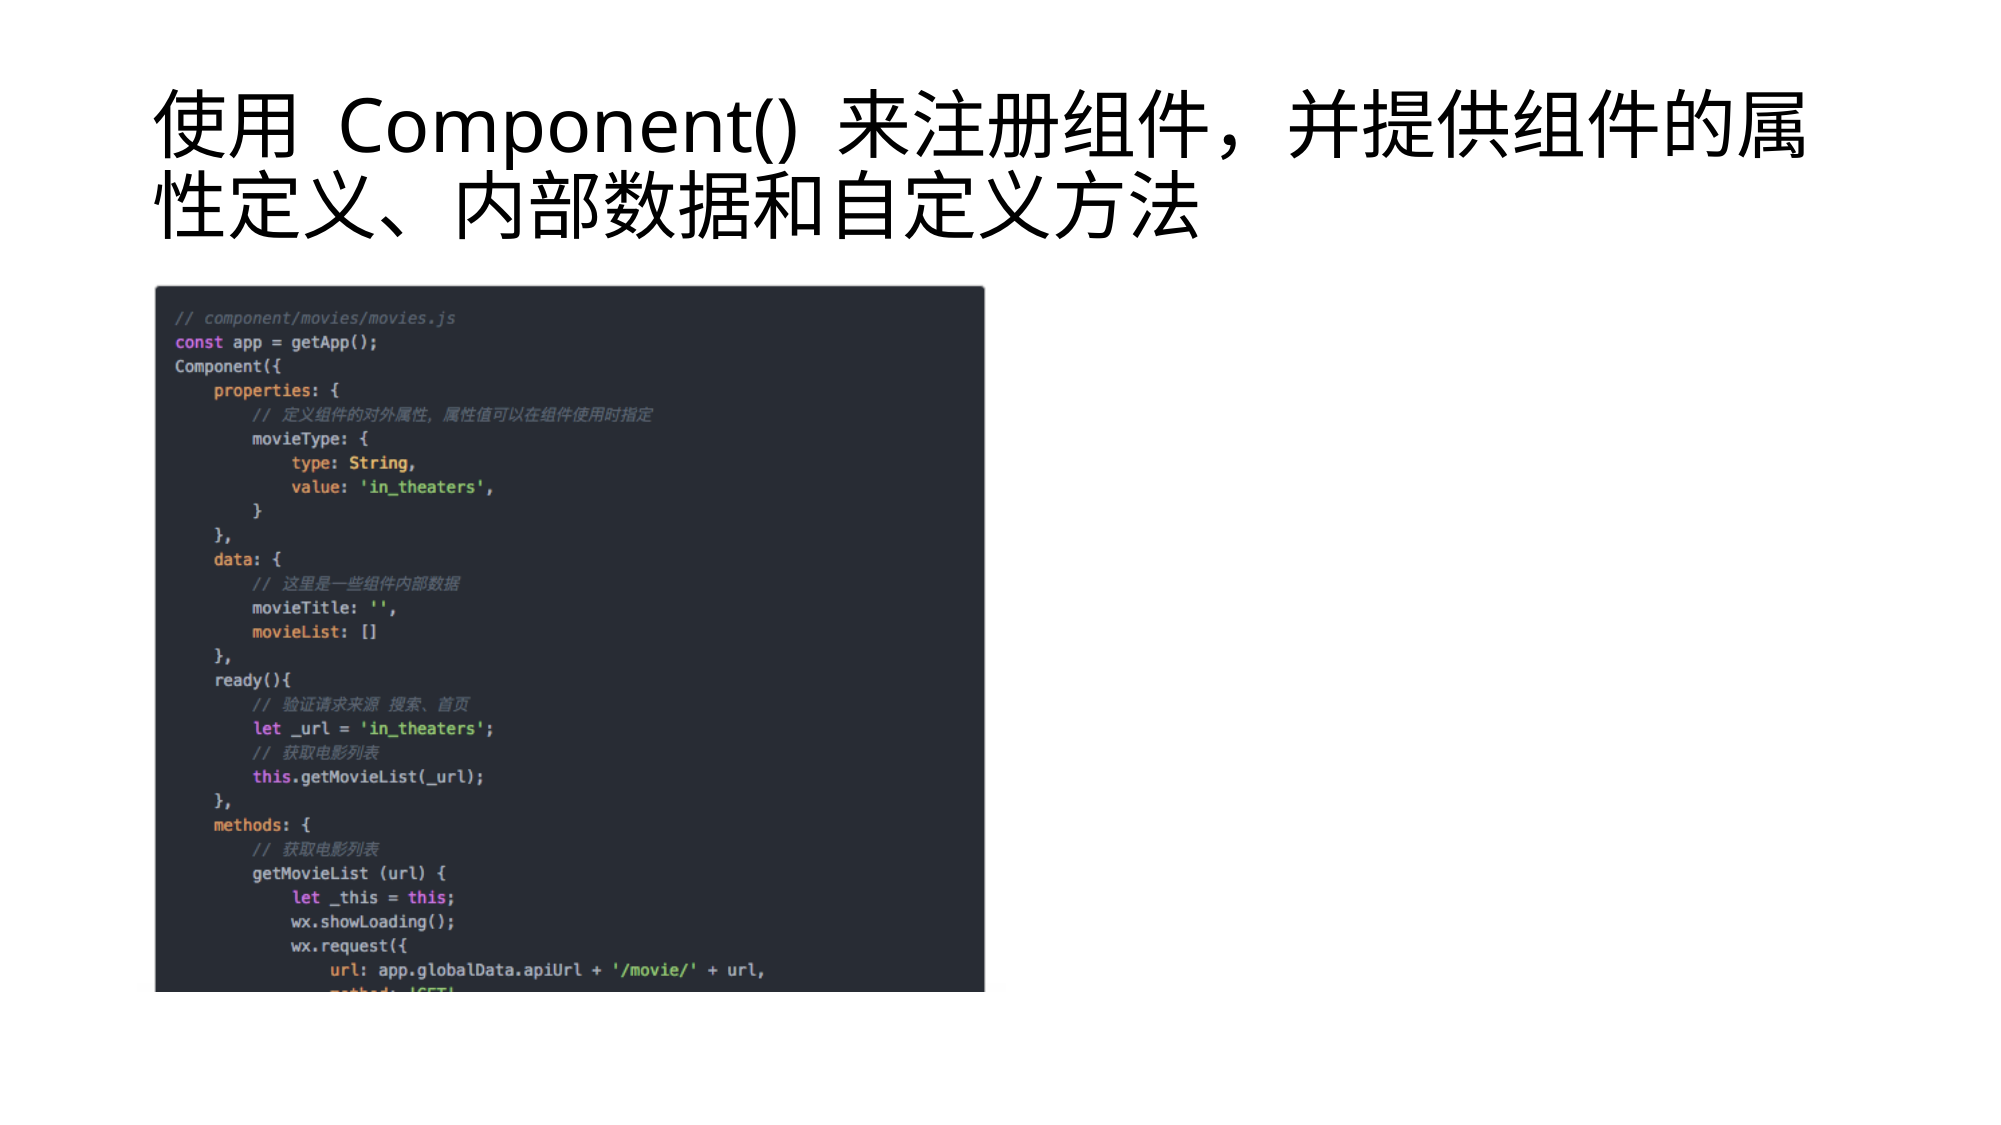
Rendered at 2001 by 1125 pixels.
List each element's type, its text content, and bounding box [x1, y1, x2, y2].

title 使用 Component() 来注册组件，并提供组件的属性定义、内部数据和自定义方法 [137, 59, 1863, 278]
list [137, 277, 1006, 992]
